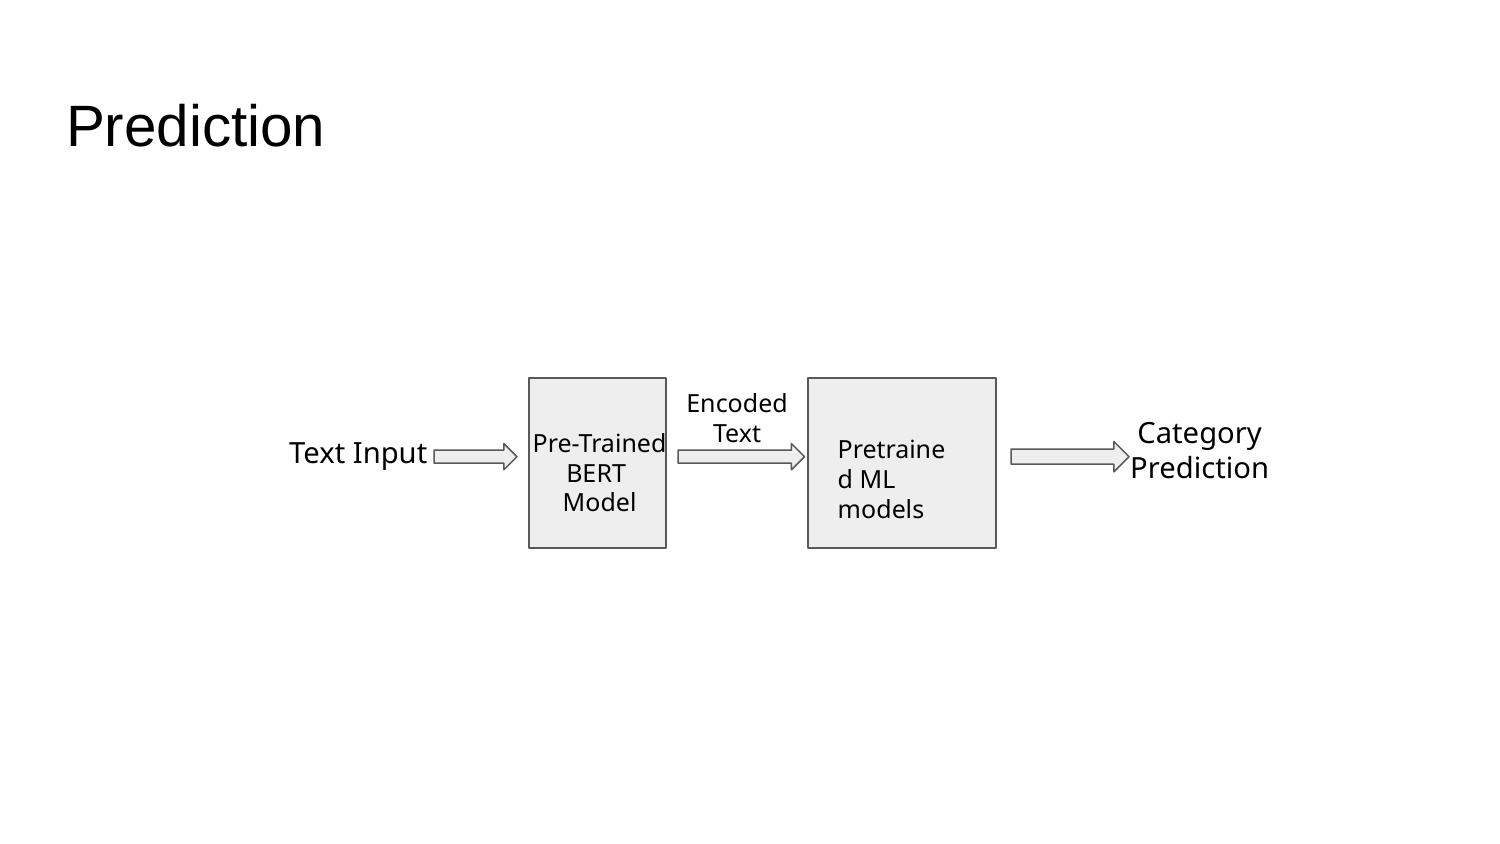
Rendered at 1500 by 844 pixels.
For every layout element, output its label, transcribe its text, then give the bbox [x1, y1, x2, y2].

text_box Pre-Trained BERT Model [516, 412, 683, 543]
text_box [678, 443, 805, 470]
text_box Pretrained ML models [822, 418, 976, 517]
text_box [528, 543, 667, 548]
title Prediction [51, 72, 1449, 167]
text_box [434, 443, 517, 470]
text_box [1011, 441, 1130, 472]
text_box Category Prediction [1105, 399, 1294, 430]
text_box Text Input [264, 418, 453, 507]
text_box Encoded Text [668, 372, 806, 489]
text_box [807, 377, 996, 548]
text_box [528, 377, 667, 412]
